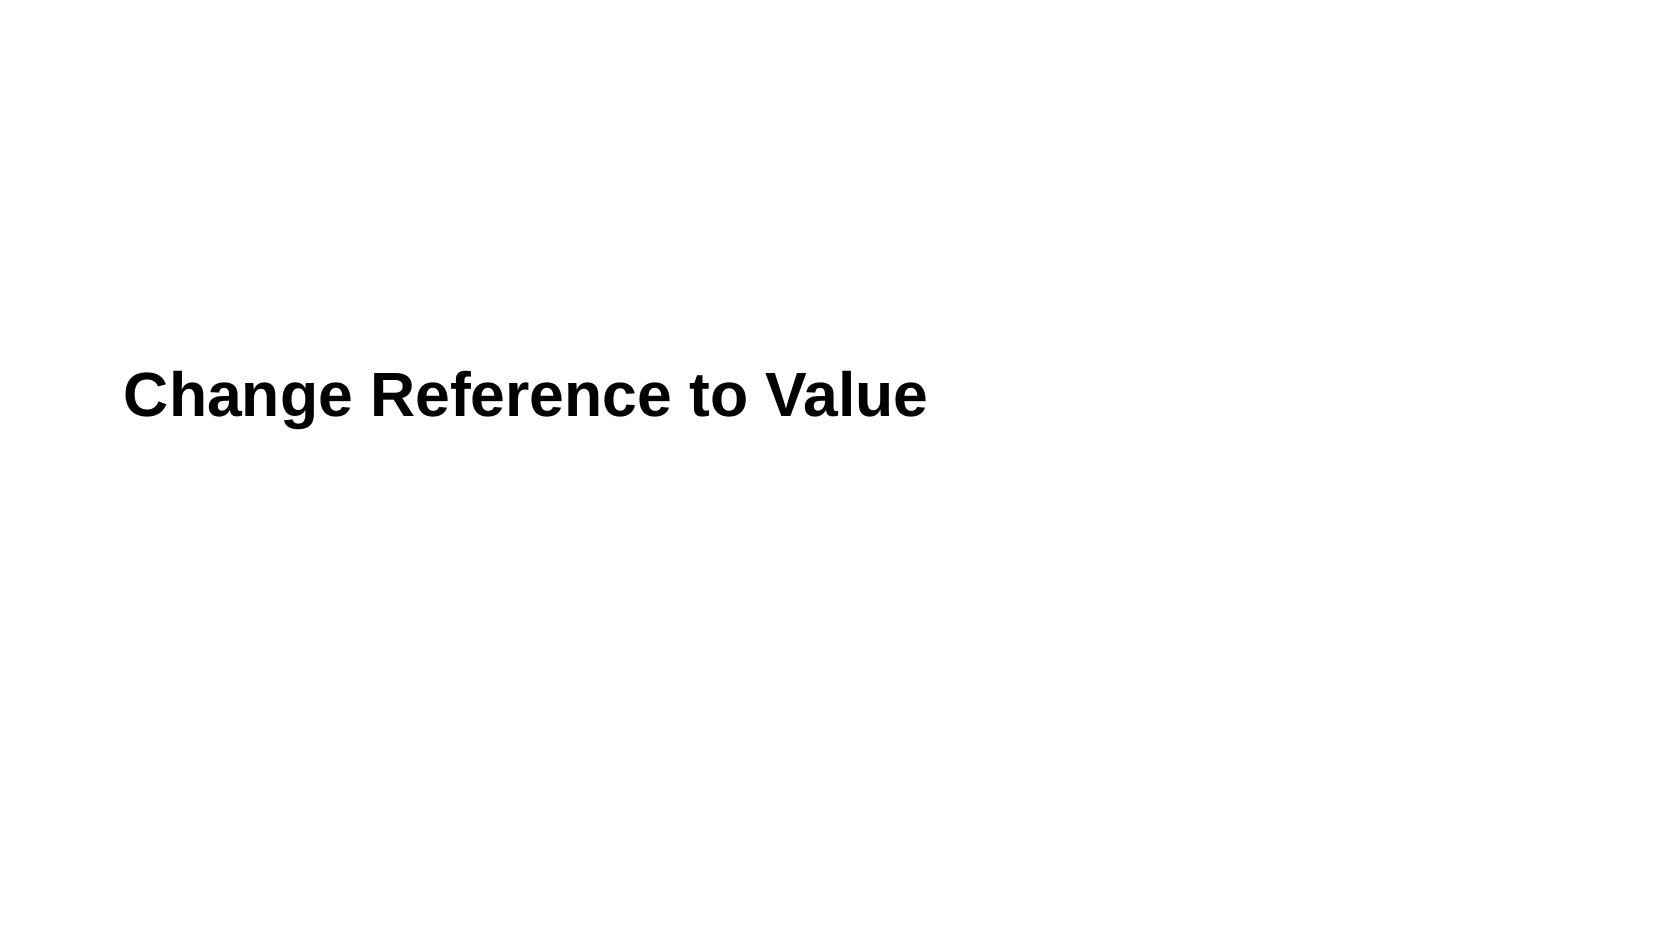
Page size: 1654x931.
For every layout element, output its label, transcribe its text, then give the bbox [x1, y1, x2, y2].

text_box Change Reference to Value [124, 353, 1530, 429]
